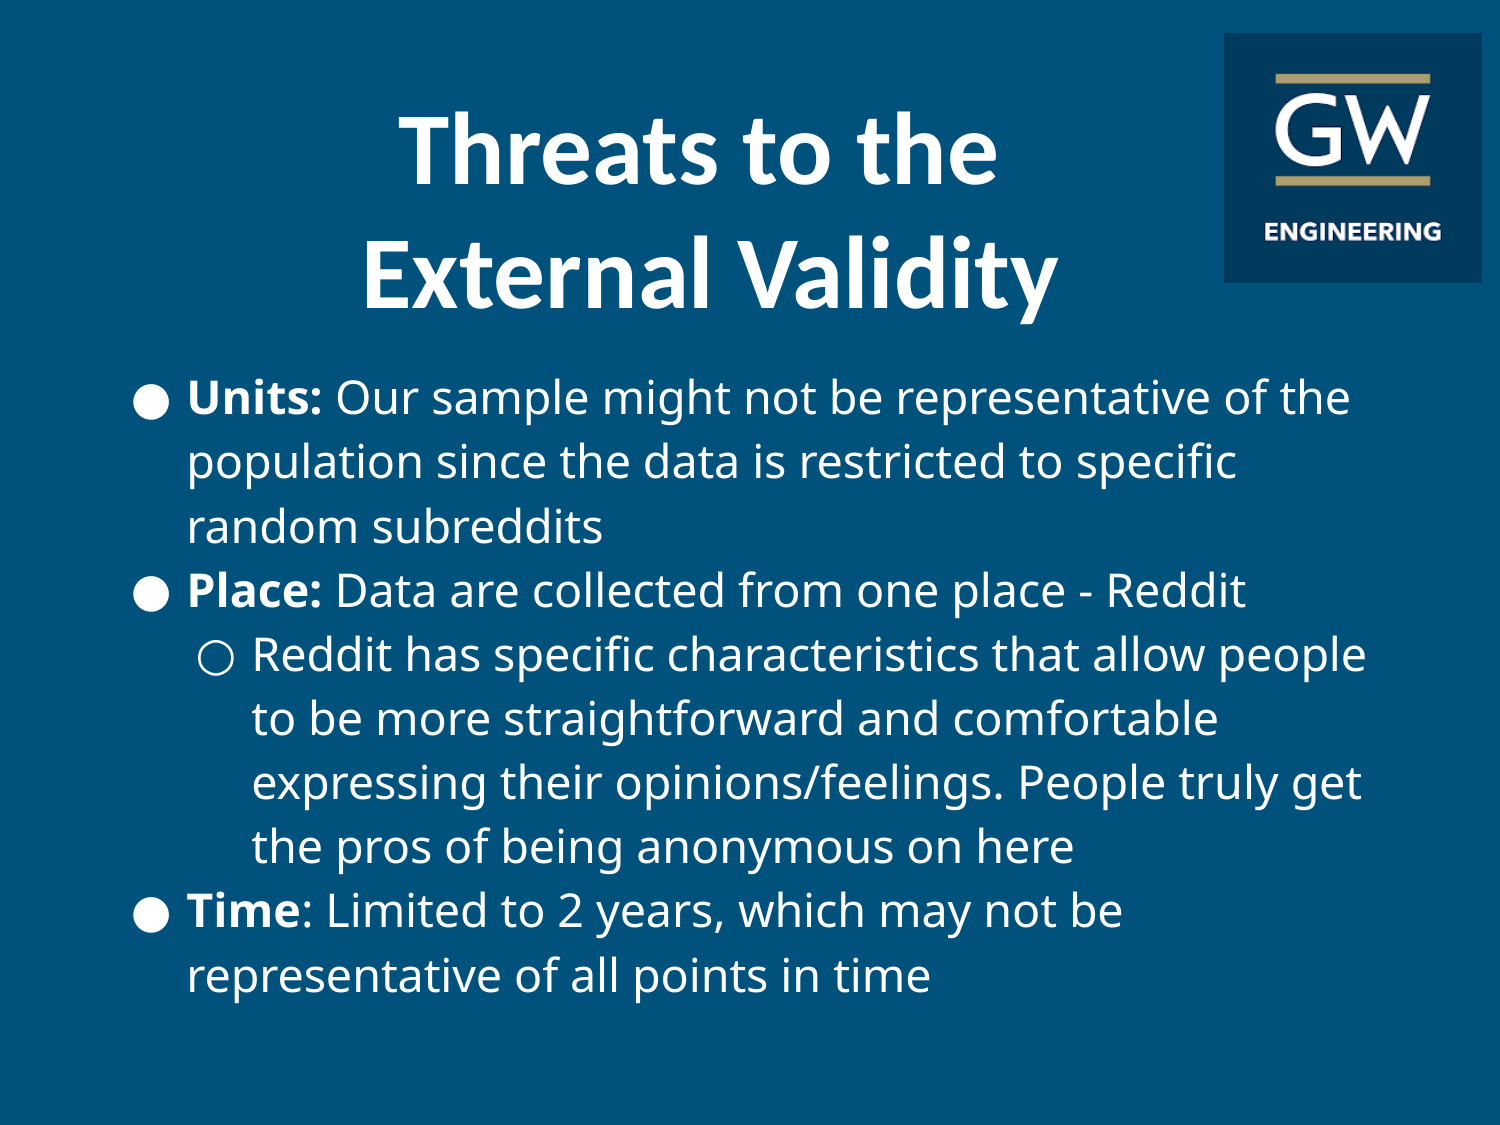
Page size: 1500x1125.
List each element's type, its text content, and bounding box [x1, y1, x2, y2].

picture [589, 292, 601, 307]
picture [899, 292, 943, 308]
picture [1021, 292, 1044, 324]
picture [436, 292, 456, 307]
title Threats to the External Validity [103, 73, 1319, 292]
picture [1225, 34, 1481, 282]
picture [551, 292, 563, 307]
list Units: Our sample might not be representative of the population since the data is restricted to specific random subreddits Place: Data are collected from one place - Reddit Reddit has specific characteristics that allow people to be more straightforward and comfortable expressing their opinions/feelings. People truly get the pros of being anonymous on here Time: Limited to 2 years, which may not be representative of all points in time [106, 352, 1394, 1070]
picture [796, 292, 837, 308]
picture [642, 292, 683, 308]
picture [620, 292, 632, 307]
picture [367, 292, 407, 307]
picture [982, 292, 1007, 308]
picture [414, 292, 432, 307]
picture [757, 292, 778, 307]
picture [875, 292, 887, 307]
picture [499, 292, 540, 308]
picture [467, 292, 492, 308]
picture [956, 292, 968, 307]
picture [695, 292, 707, 307]
picture [850, 292, 862, 307]
